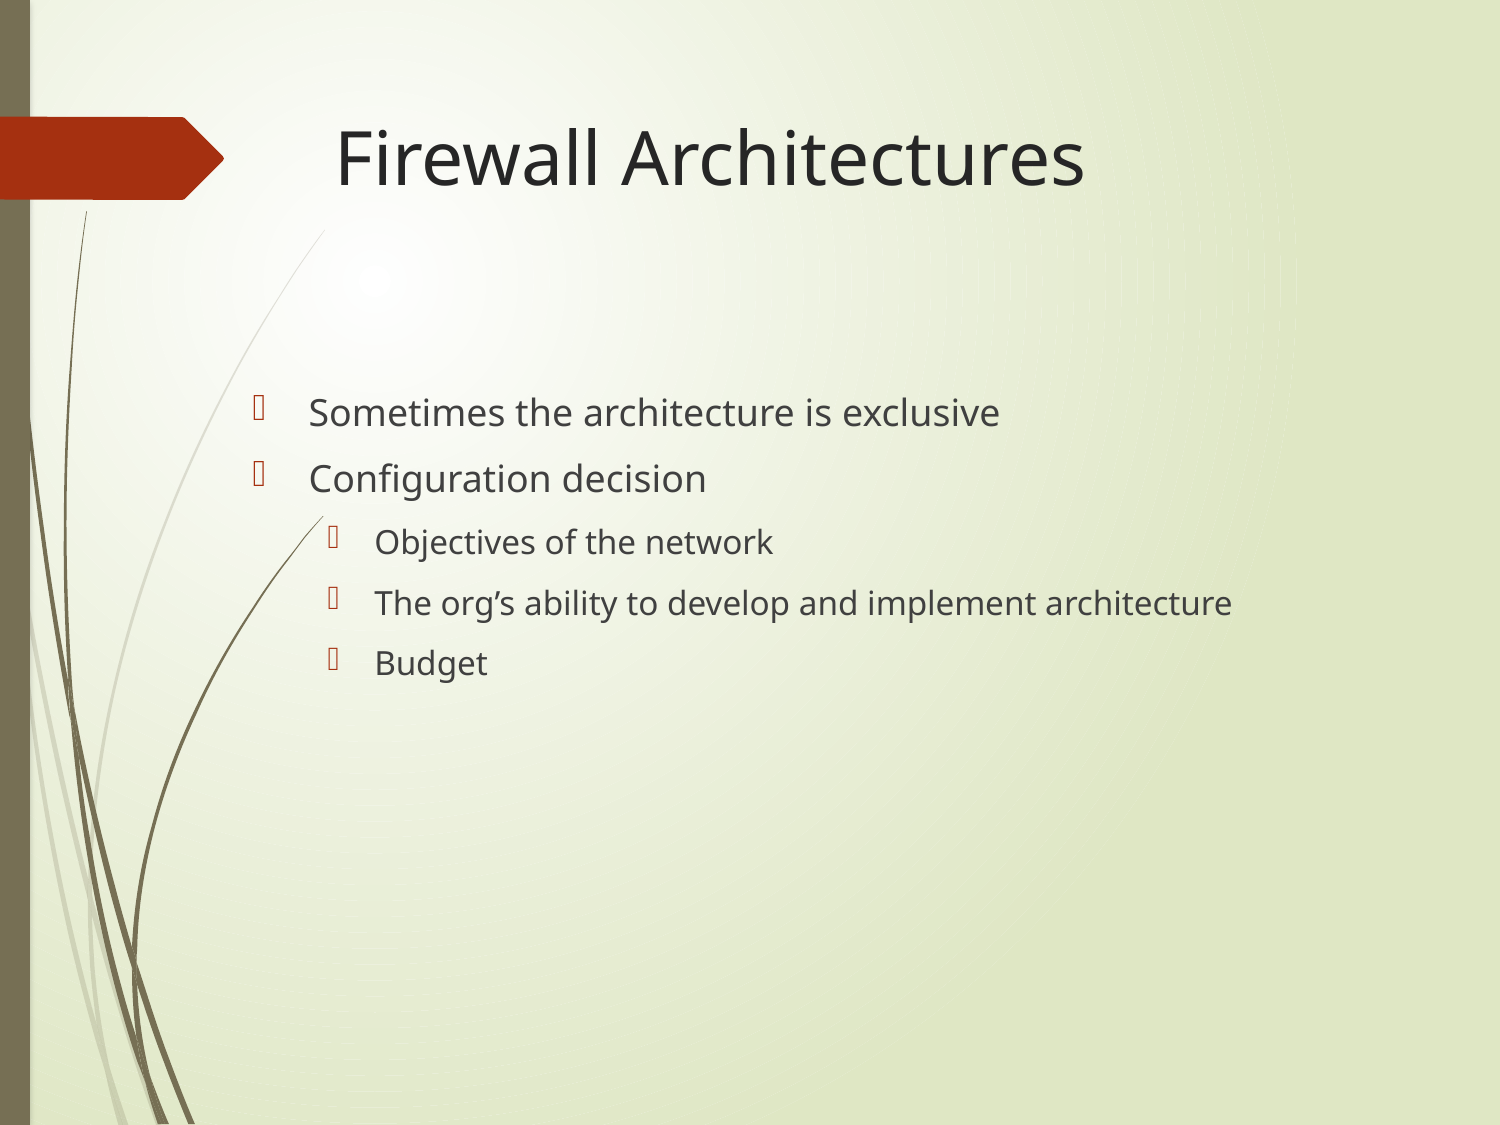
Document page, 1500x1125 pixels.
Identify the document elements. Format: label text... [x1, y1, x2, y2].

list Sometimes the architecture is exclusive Configuration decision Objectives of the network The org’s ability to develop and implement architecture Budget [237, 381, 1401, 996]
title Firewall Architectures [319, 102, 1400, 313]
